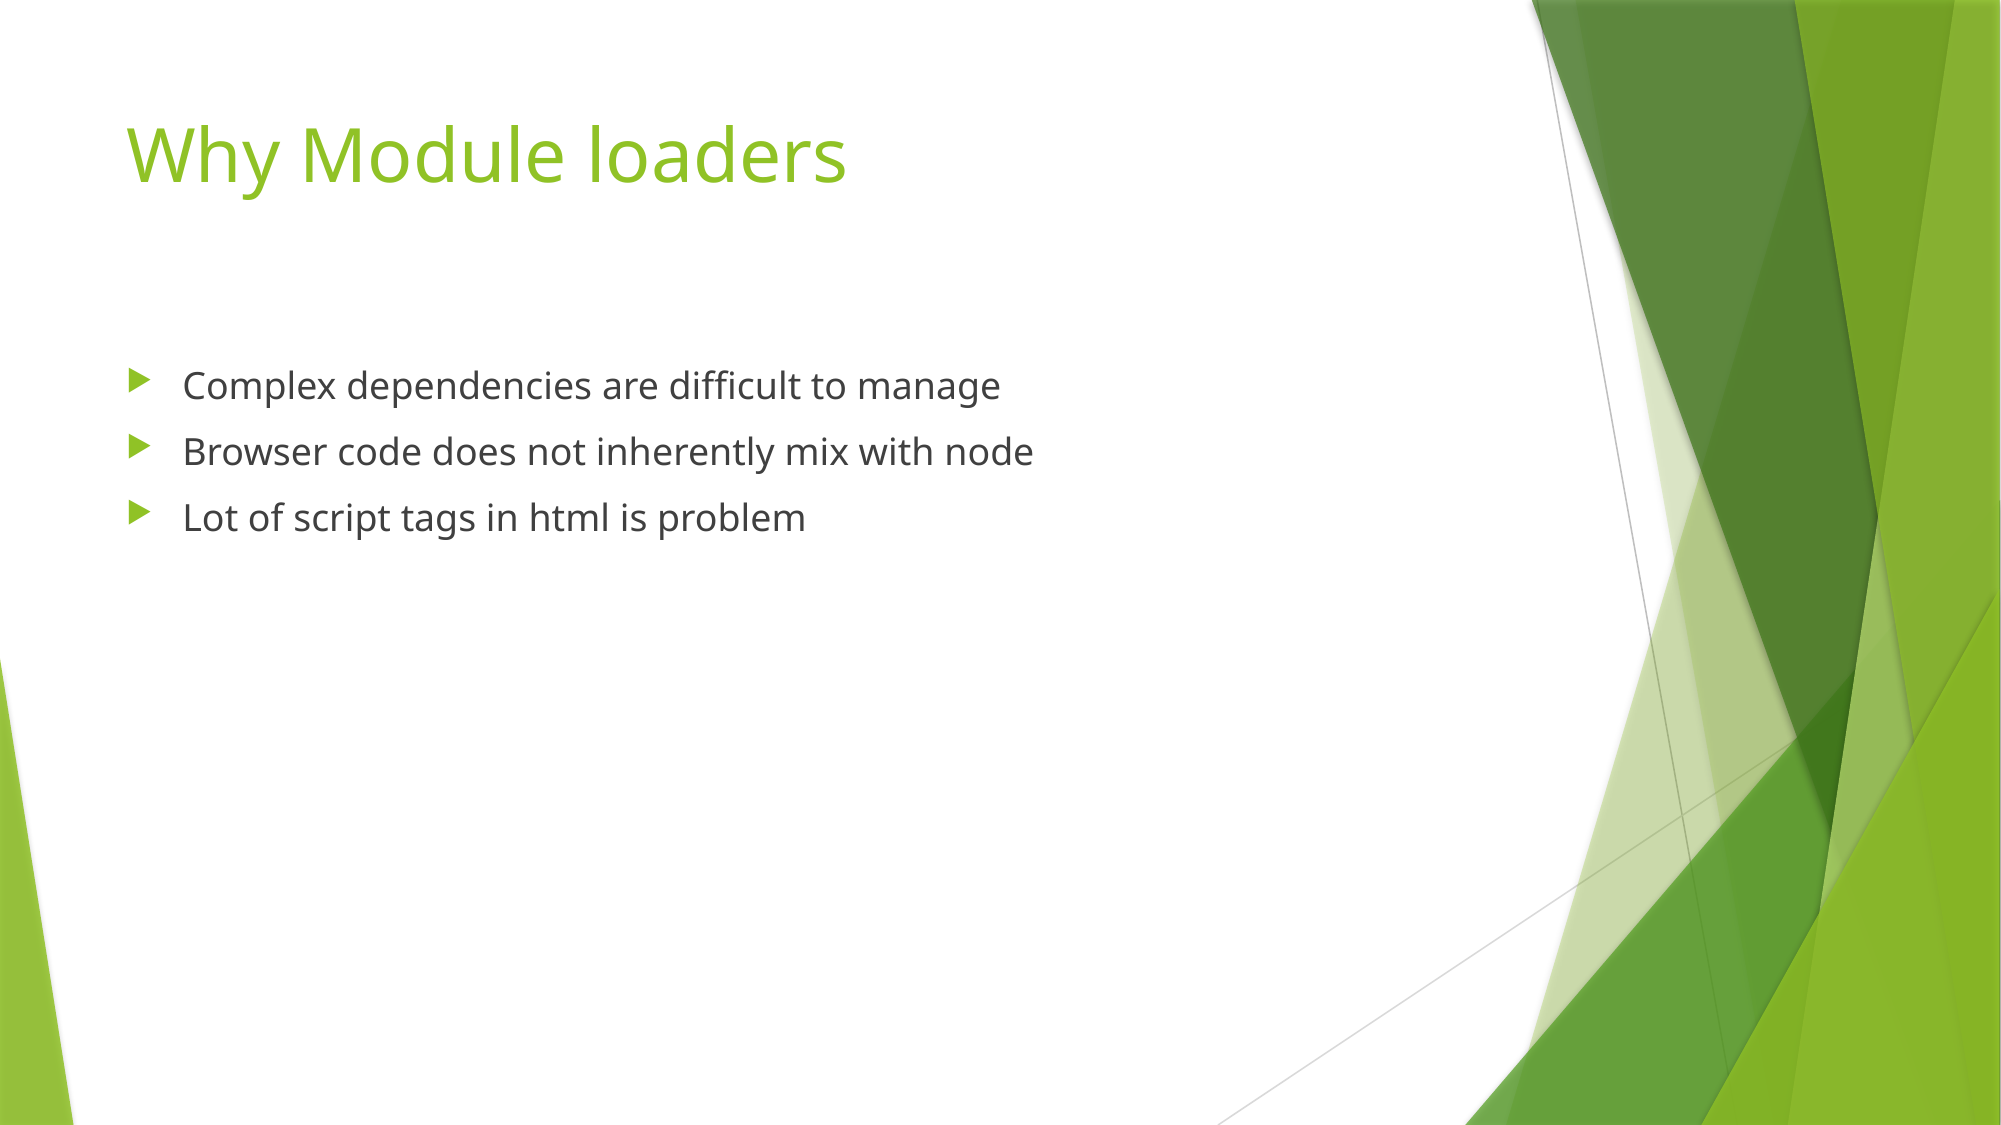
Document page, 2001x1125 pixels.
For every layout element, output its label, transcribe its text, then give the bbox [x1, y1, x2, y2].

title Why Module loaders [111, 99, 1522, 317]
list Complex dependencies are difficult to manage Browser code does not inherently mix with node Lot of script tags in html is problem [111, 354, 1522, 992]
